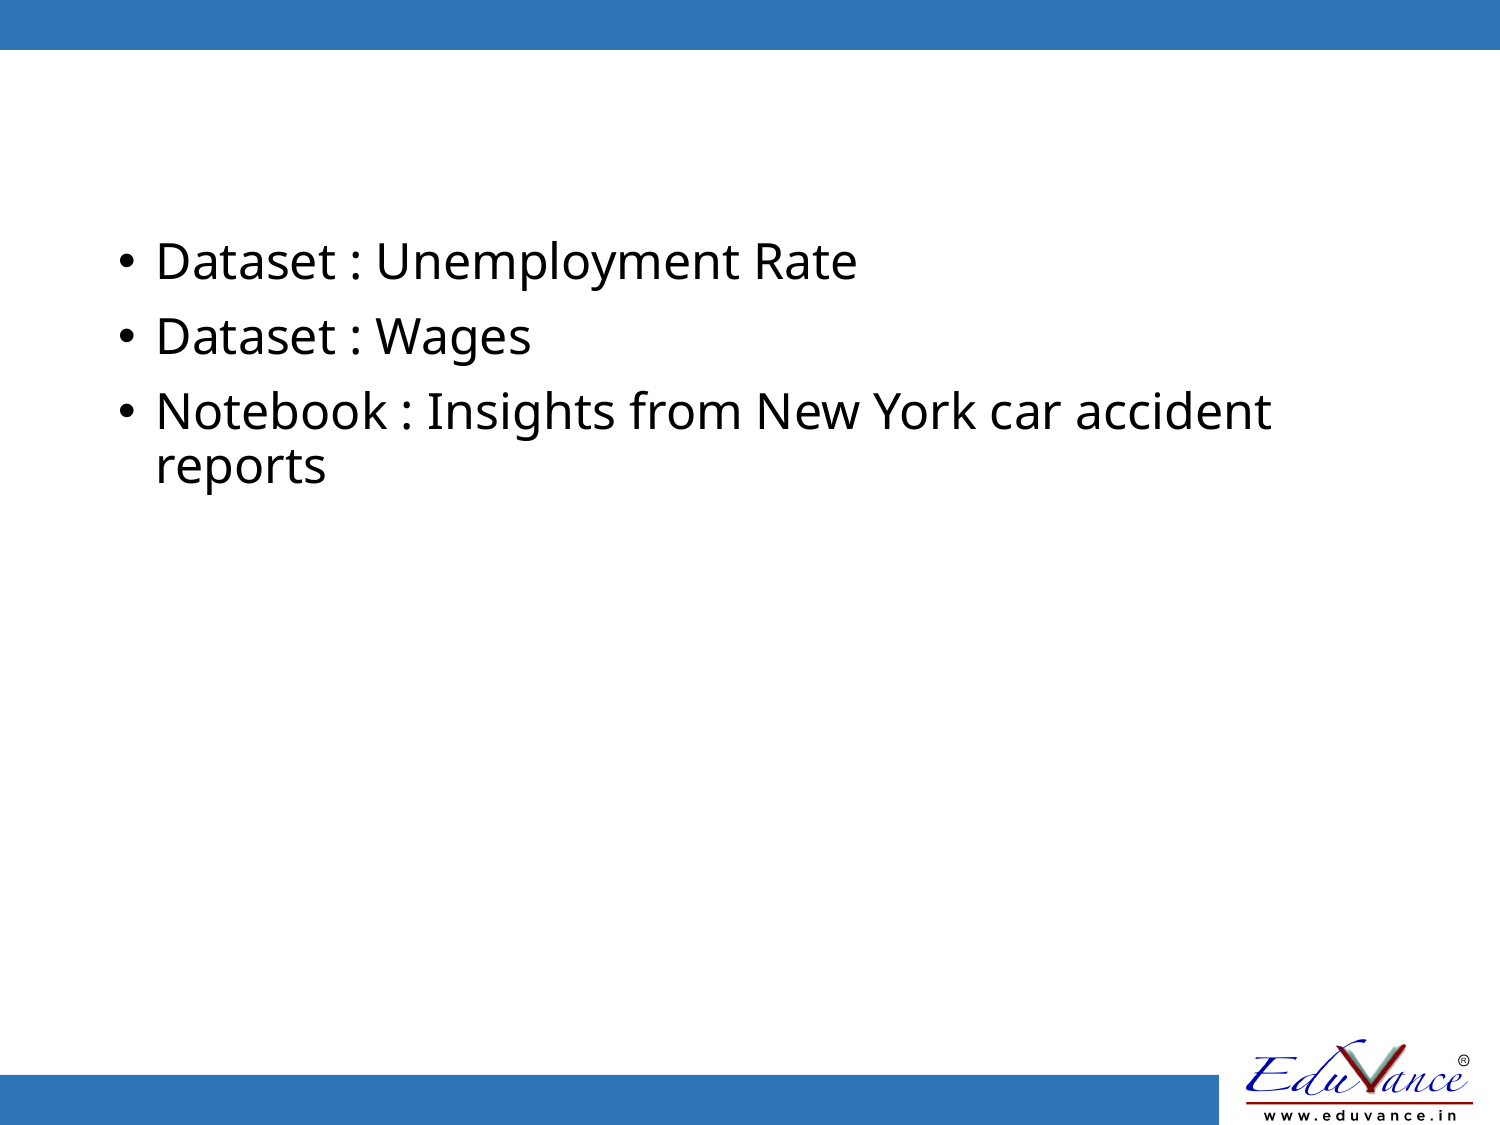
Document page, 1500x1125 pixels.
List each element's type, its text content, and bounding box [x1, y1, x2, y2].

picture [1219, 1033, 1500, 1125]
list Dataset : Unemployment Rate Dataset : Wages Notebook : Insights from New York car accident reports [103, 229, 1397, 1043]
